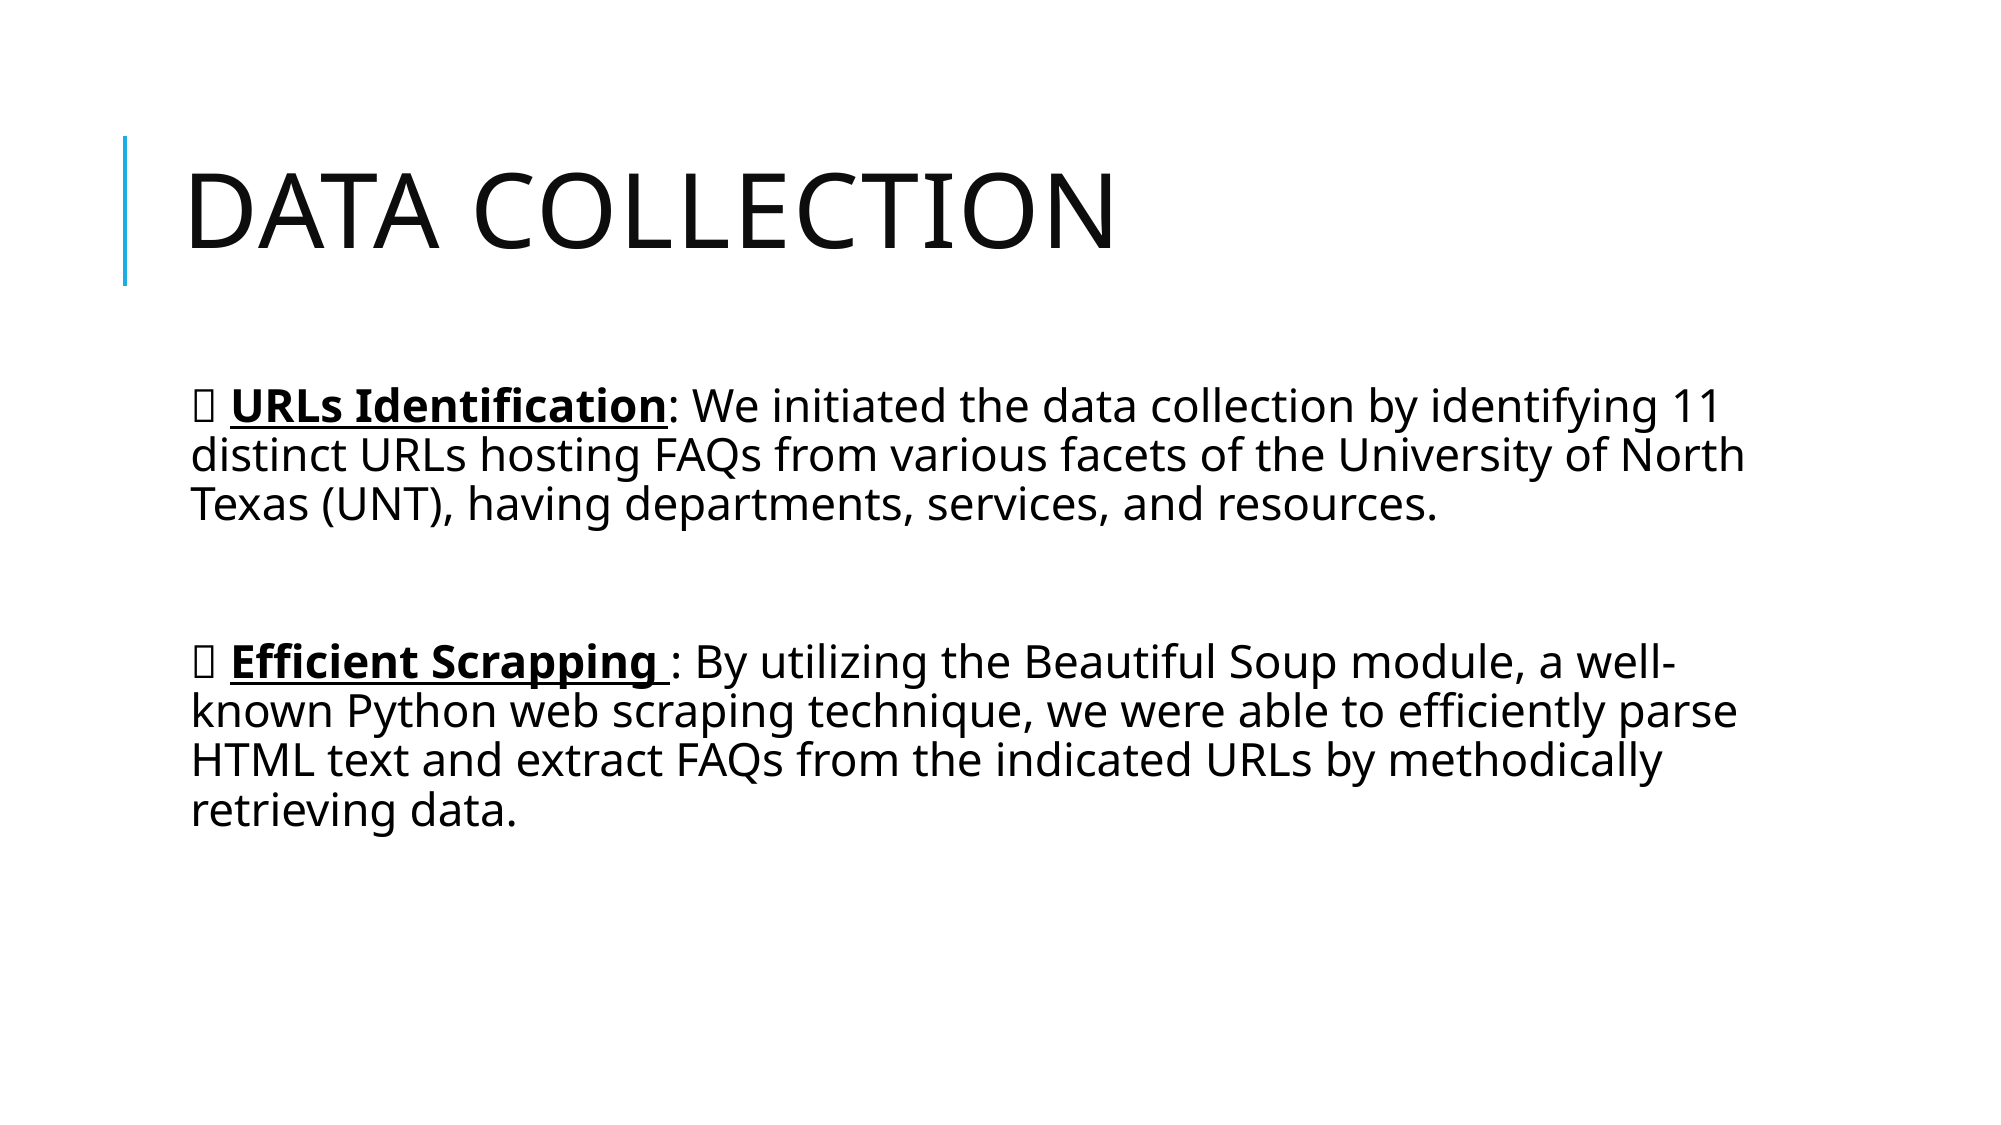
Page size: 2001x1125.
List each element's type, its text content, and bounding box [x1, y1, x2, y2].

title DATA Collection [168, 96, 1763, 342]
list  URLs Identification: We initiated the data collection by identifying 11 distinct URLs hosting FAQs from various facets of the University of North Texas (UNT), having departments, services, and resources.  Efficient Scrapping : By utilizing the Beautiful Soup module, a well-known Python web scraping technique, we were able to efficiently parse HTML text and extract FAQs from the indicated URLs by methodically retrieving data. [168, 375, 1763, 1035]
